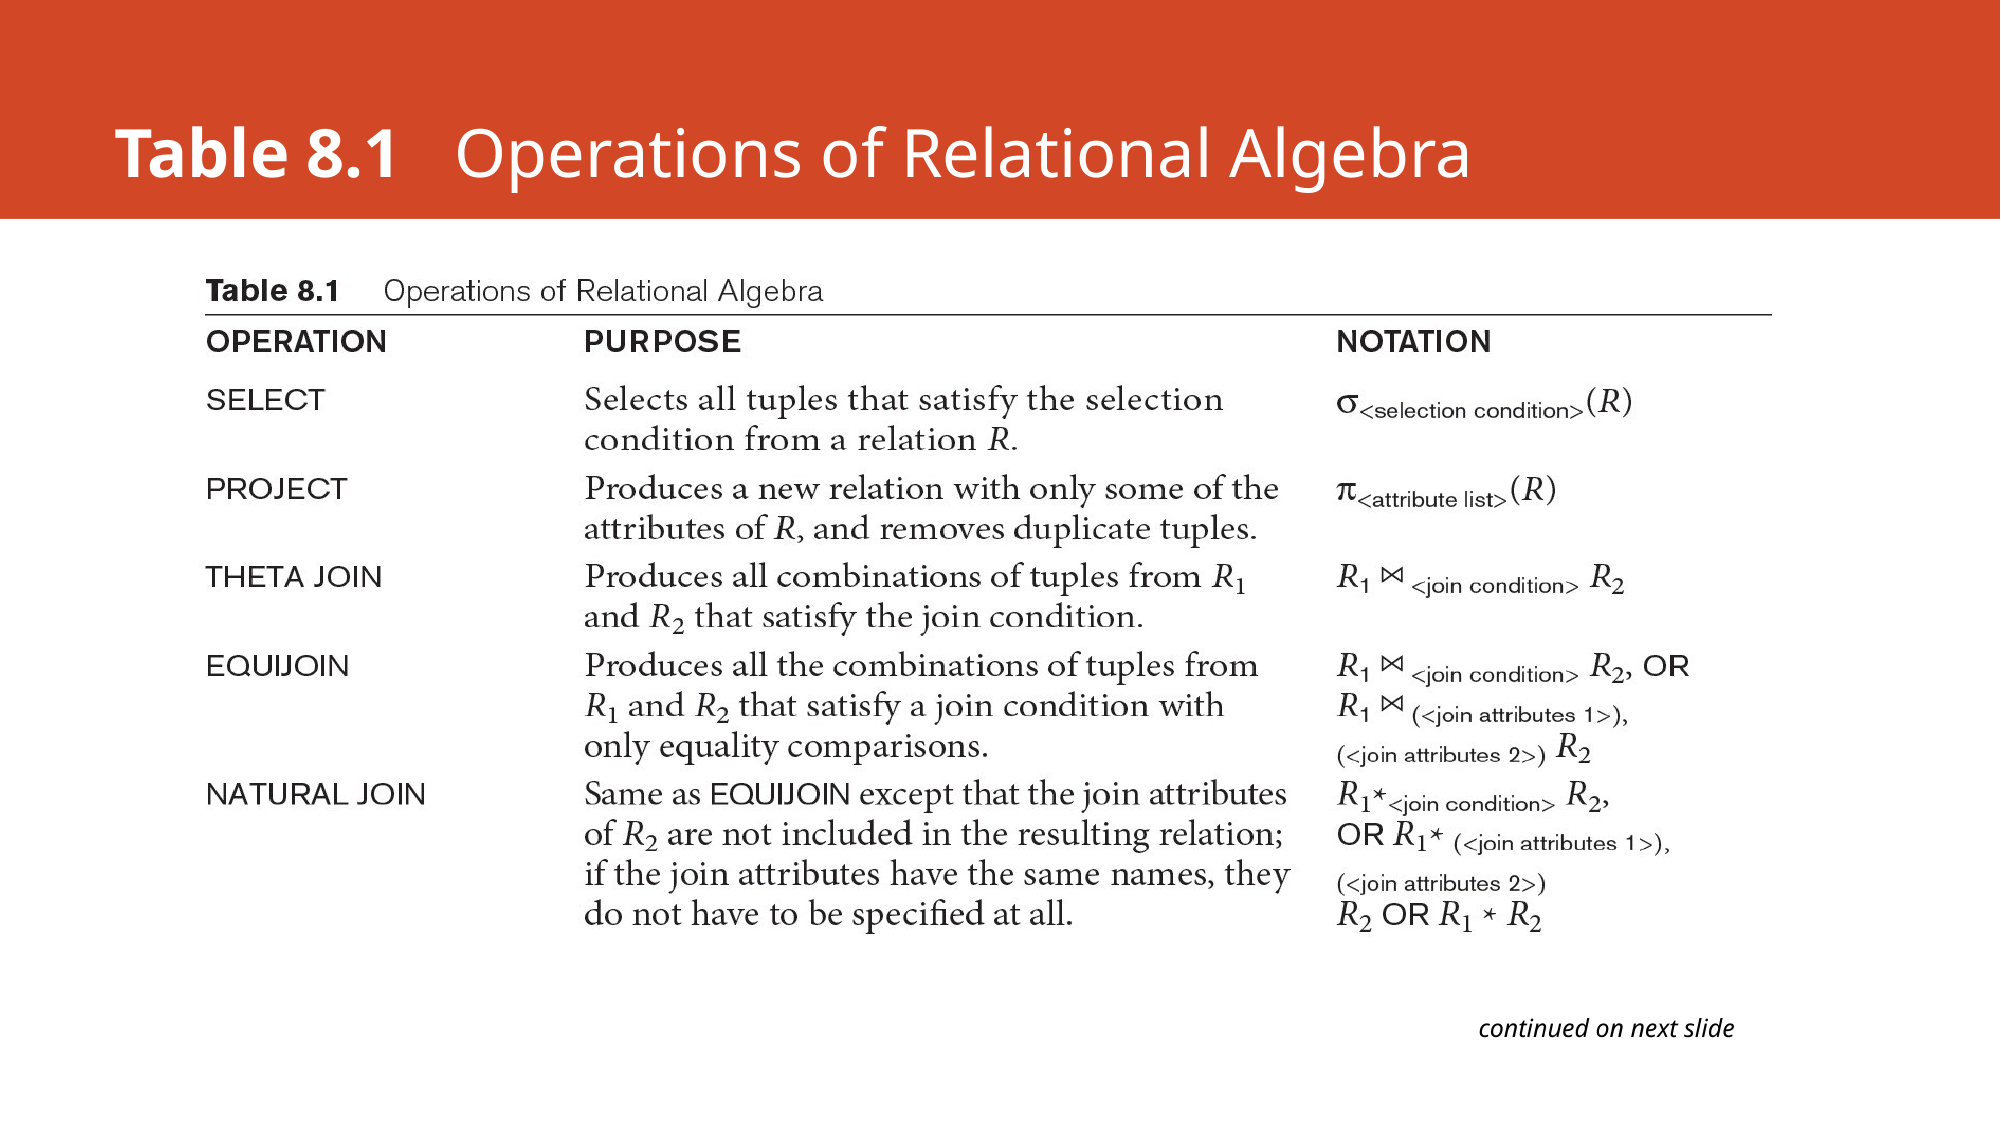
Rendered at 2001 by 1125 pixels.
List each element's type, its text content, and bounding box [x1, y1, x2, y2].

title Table 8.1 Operations of Relational Algebra [99, 0, 1863, 199]
picture [198, 271, 1781, 938]
text_box continued on next slide [1179, 1004, 1750, 1050]
